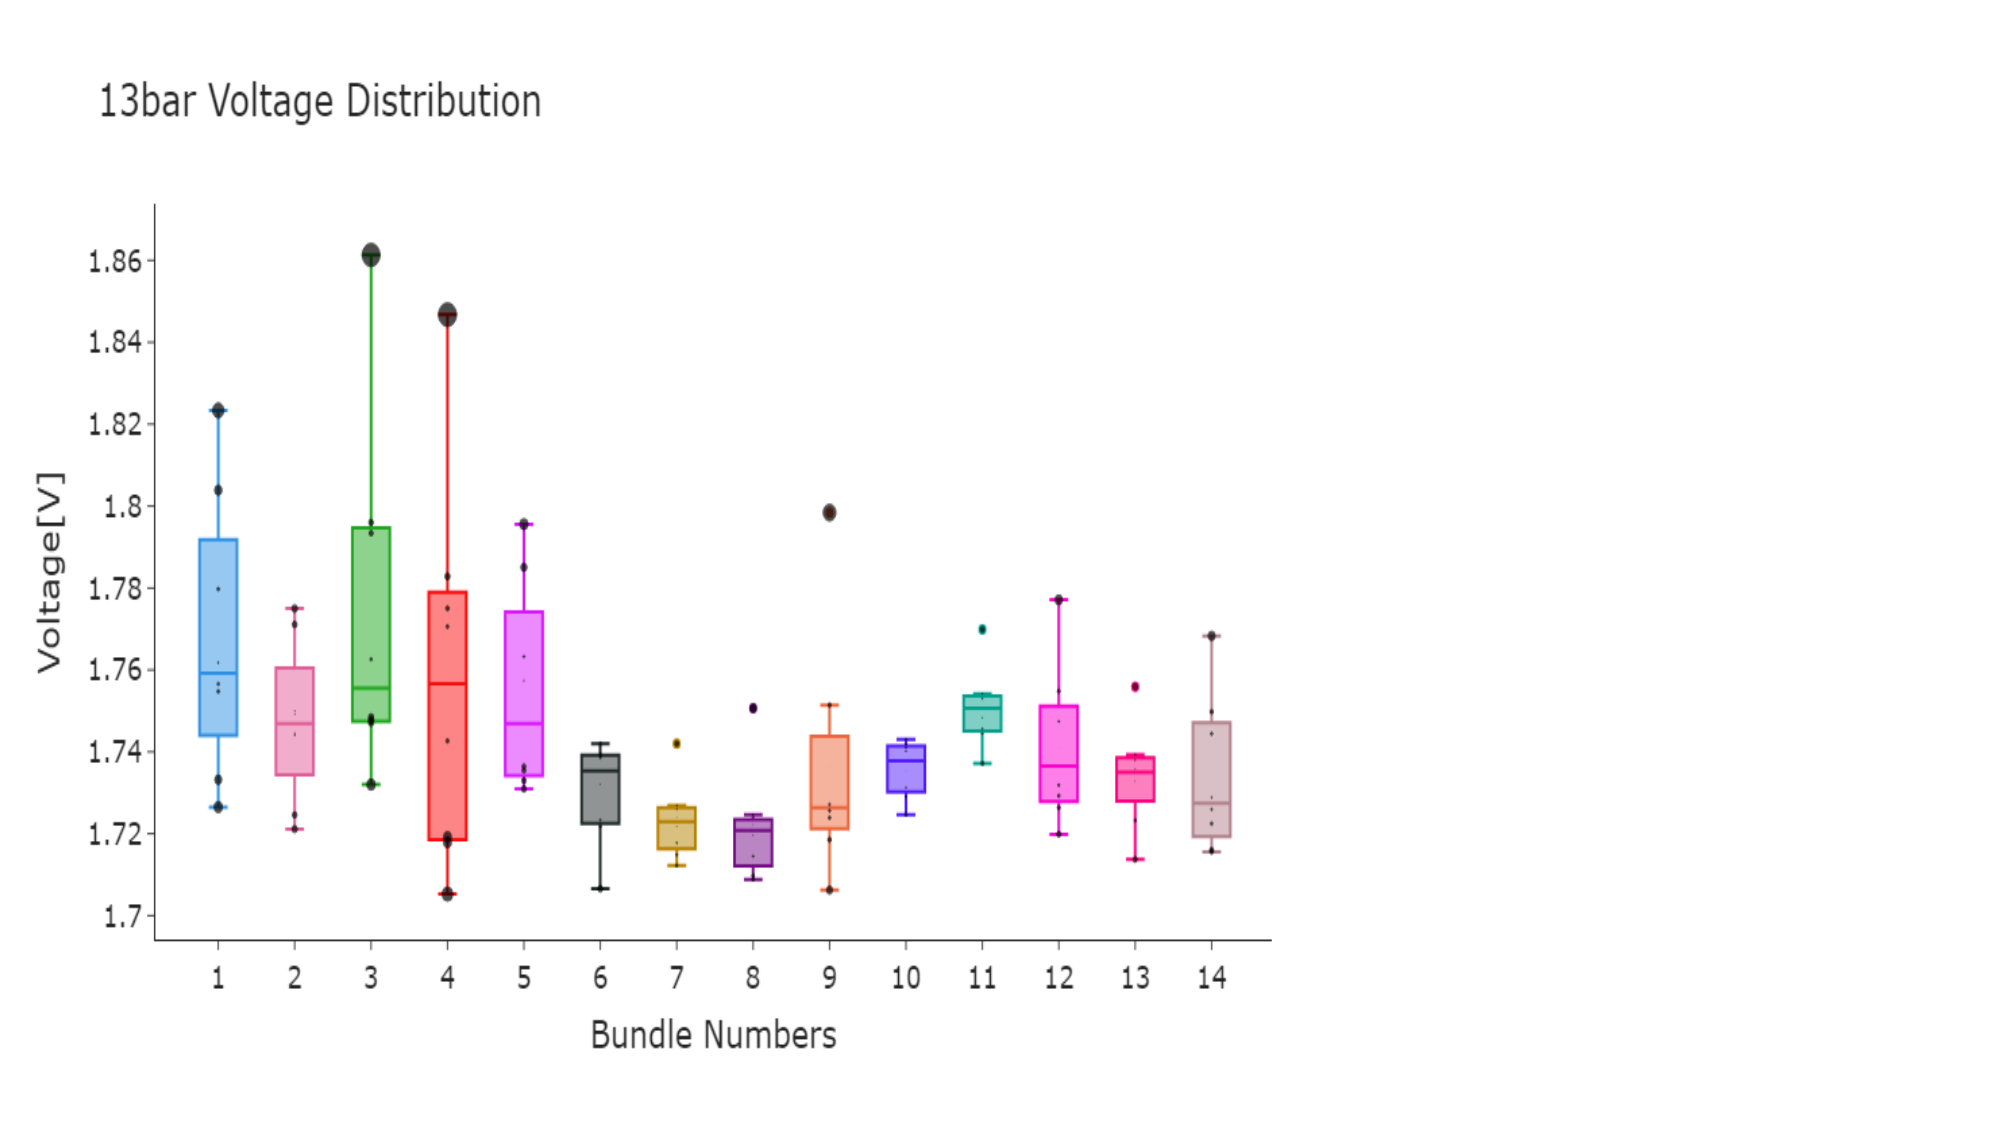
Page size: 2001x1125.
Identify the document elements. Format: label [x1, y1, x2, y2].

picture [29, 29, 1381, 1081]
